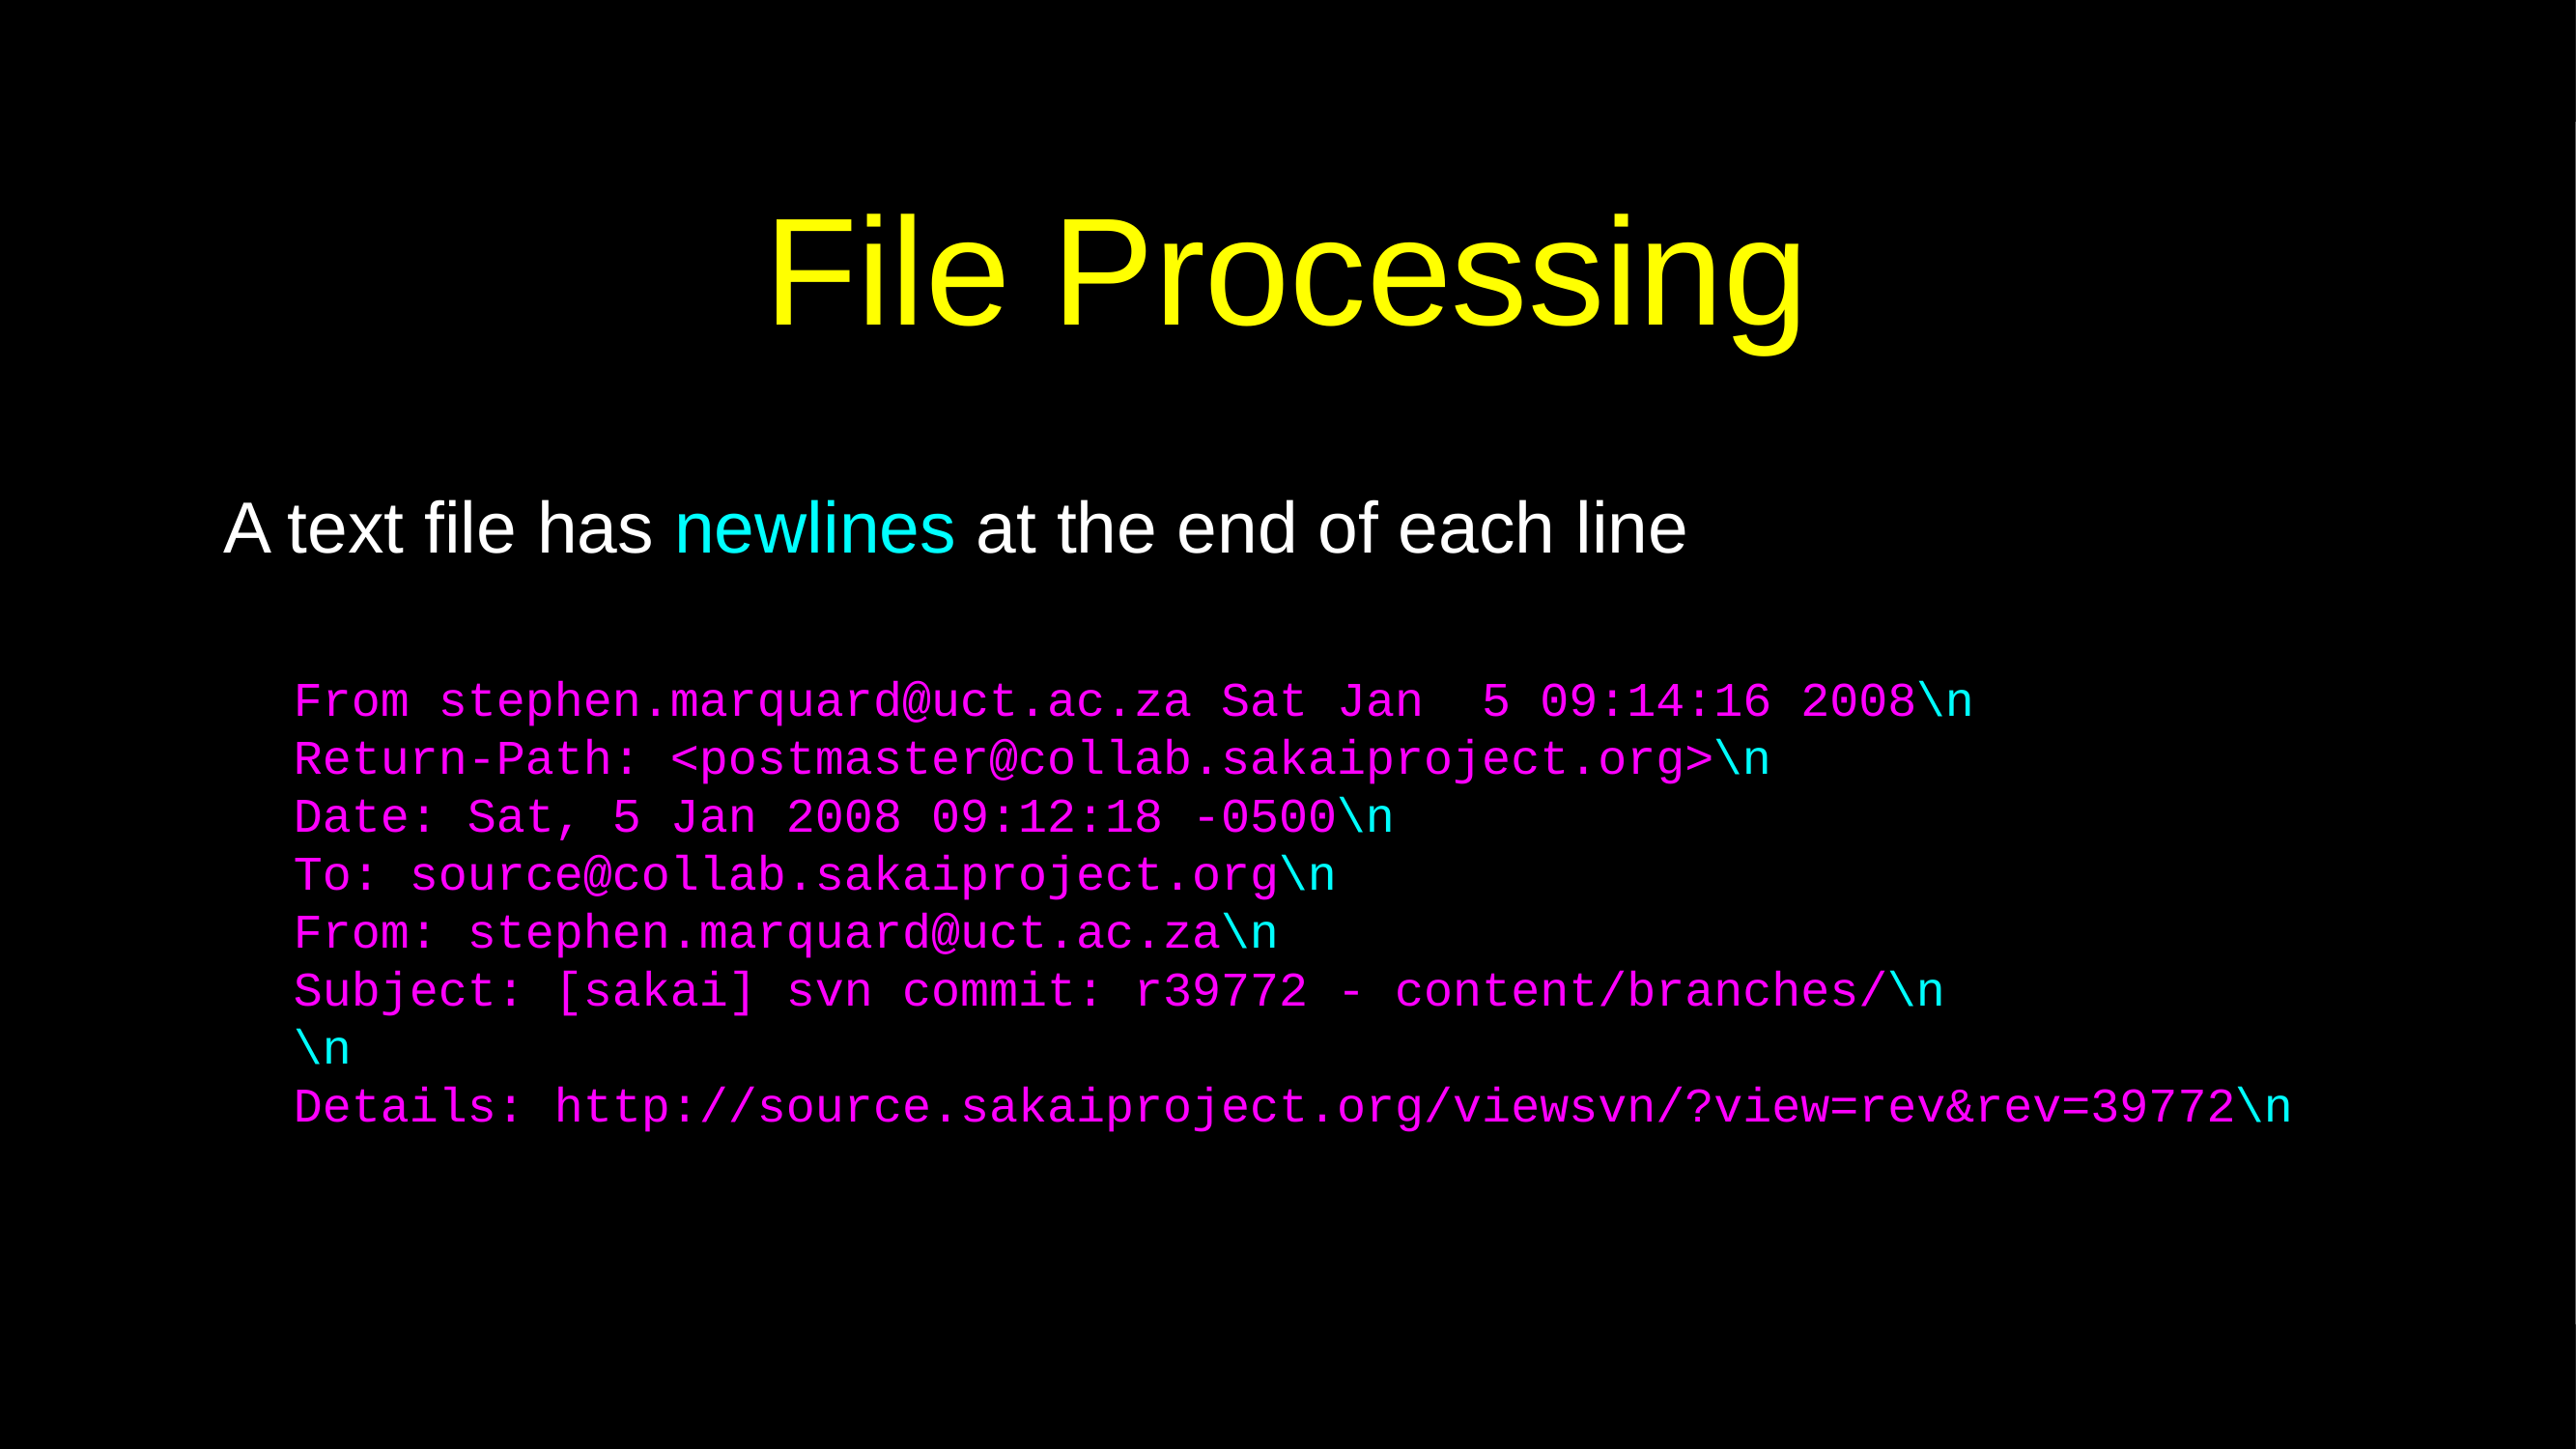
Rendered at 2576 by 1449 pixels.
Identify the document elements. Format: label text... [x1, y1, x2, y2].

title File Processing [183, 125, 2391, 403]
list A text file has newlines at the end of each line [183, 427, 2391, 622]
text_box From stephen.marquard@uct.ac.za Sat Jan 5 09:14:16 2008\n Return-Path: <postmaster@collab.sakaiproject.org>\n Date: Sat, 5 Jan 2008 09:12:18 -0500\n To: source@collab.sakaiproject.org\n From: stephen.marquard@uct.ac.za\n Subject: [sakai] svn commit: r39772 - content/branches/\n \n Details: http://source.sakaiproject.org/viewsvn/?view=rev&rev=39772\n [293, 623, 2355, 1176]
